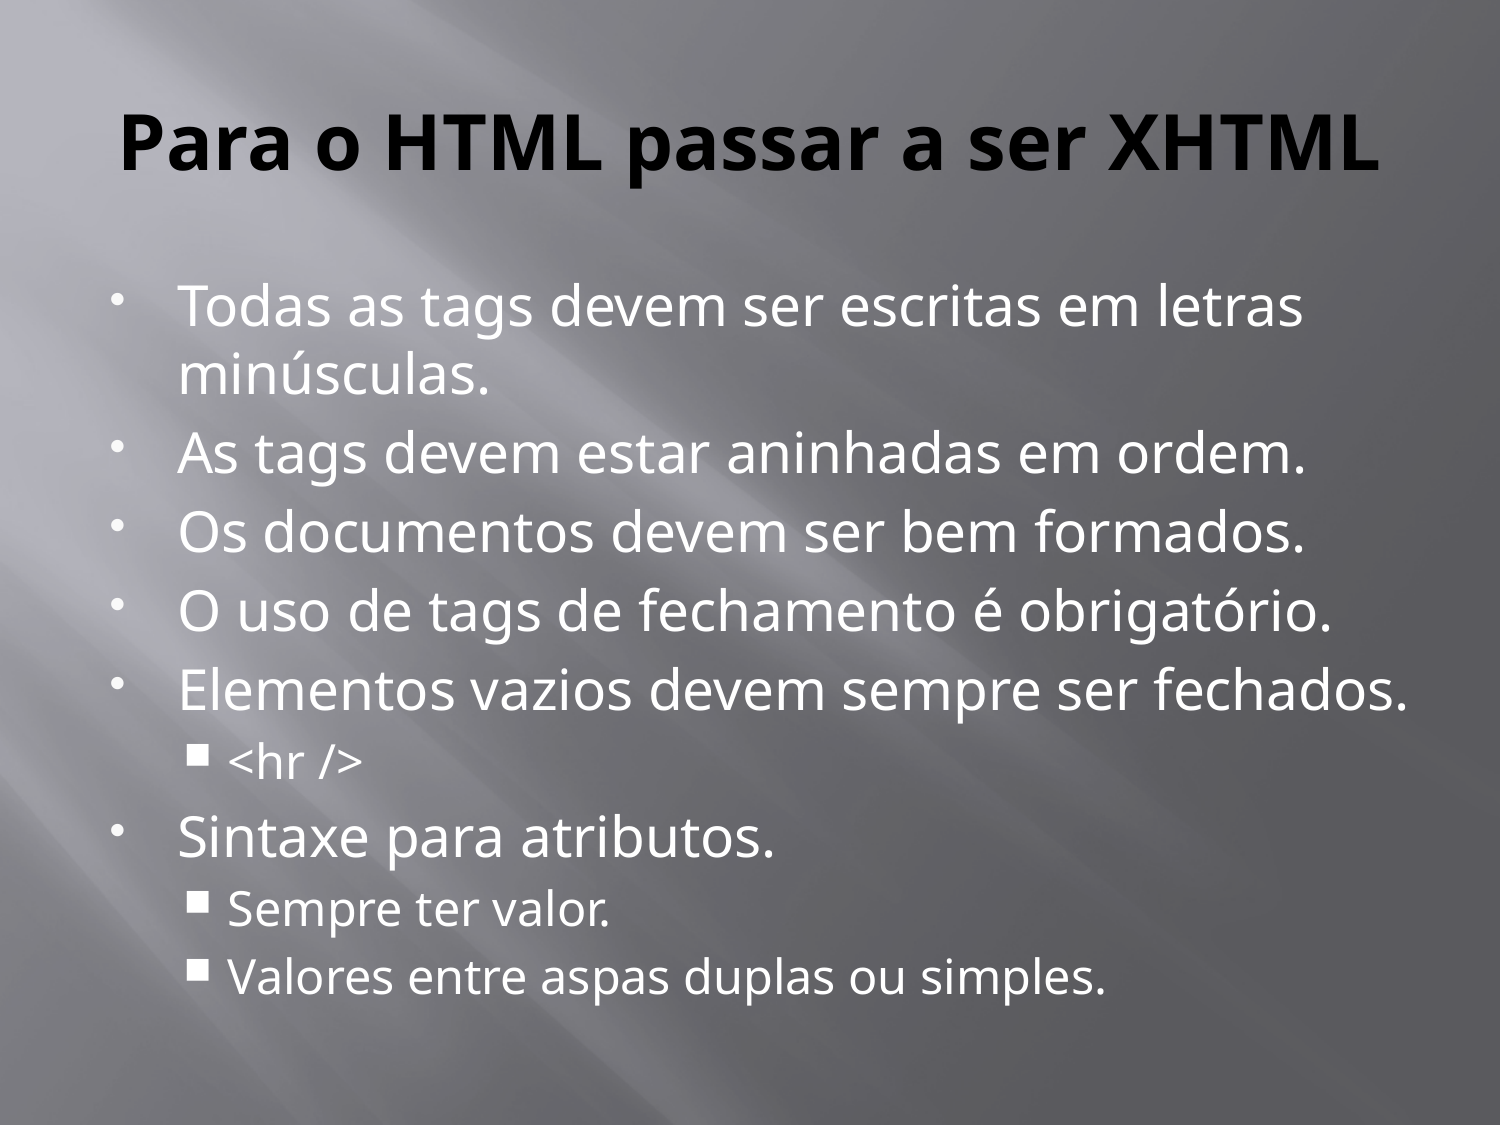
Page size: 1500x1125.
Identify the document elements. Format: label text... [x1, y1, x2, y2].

list Todas as tags devem ser escritas em letras minúsculas. As tags devem estar aninhadas em ordem. Os documentos devem ser bem formados. O uso de tags de fechamento é obrigatório. Elementos vazios devem sempre ser fechados. <hr /> Sintaxe para atributos. Sempre ter valor. Valores entre aspas duplas ou simples. [75, 262, 1425, 1035]
title Para o HTML passar a ser XHTML [75, 45, 1425, 233]
